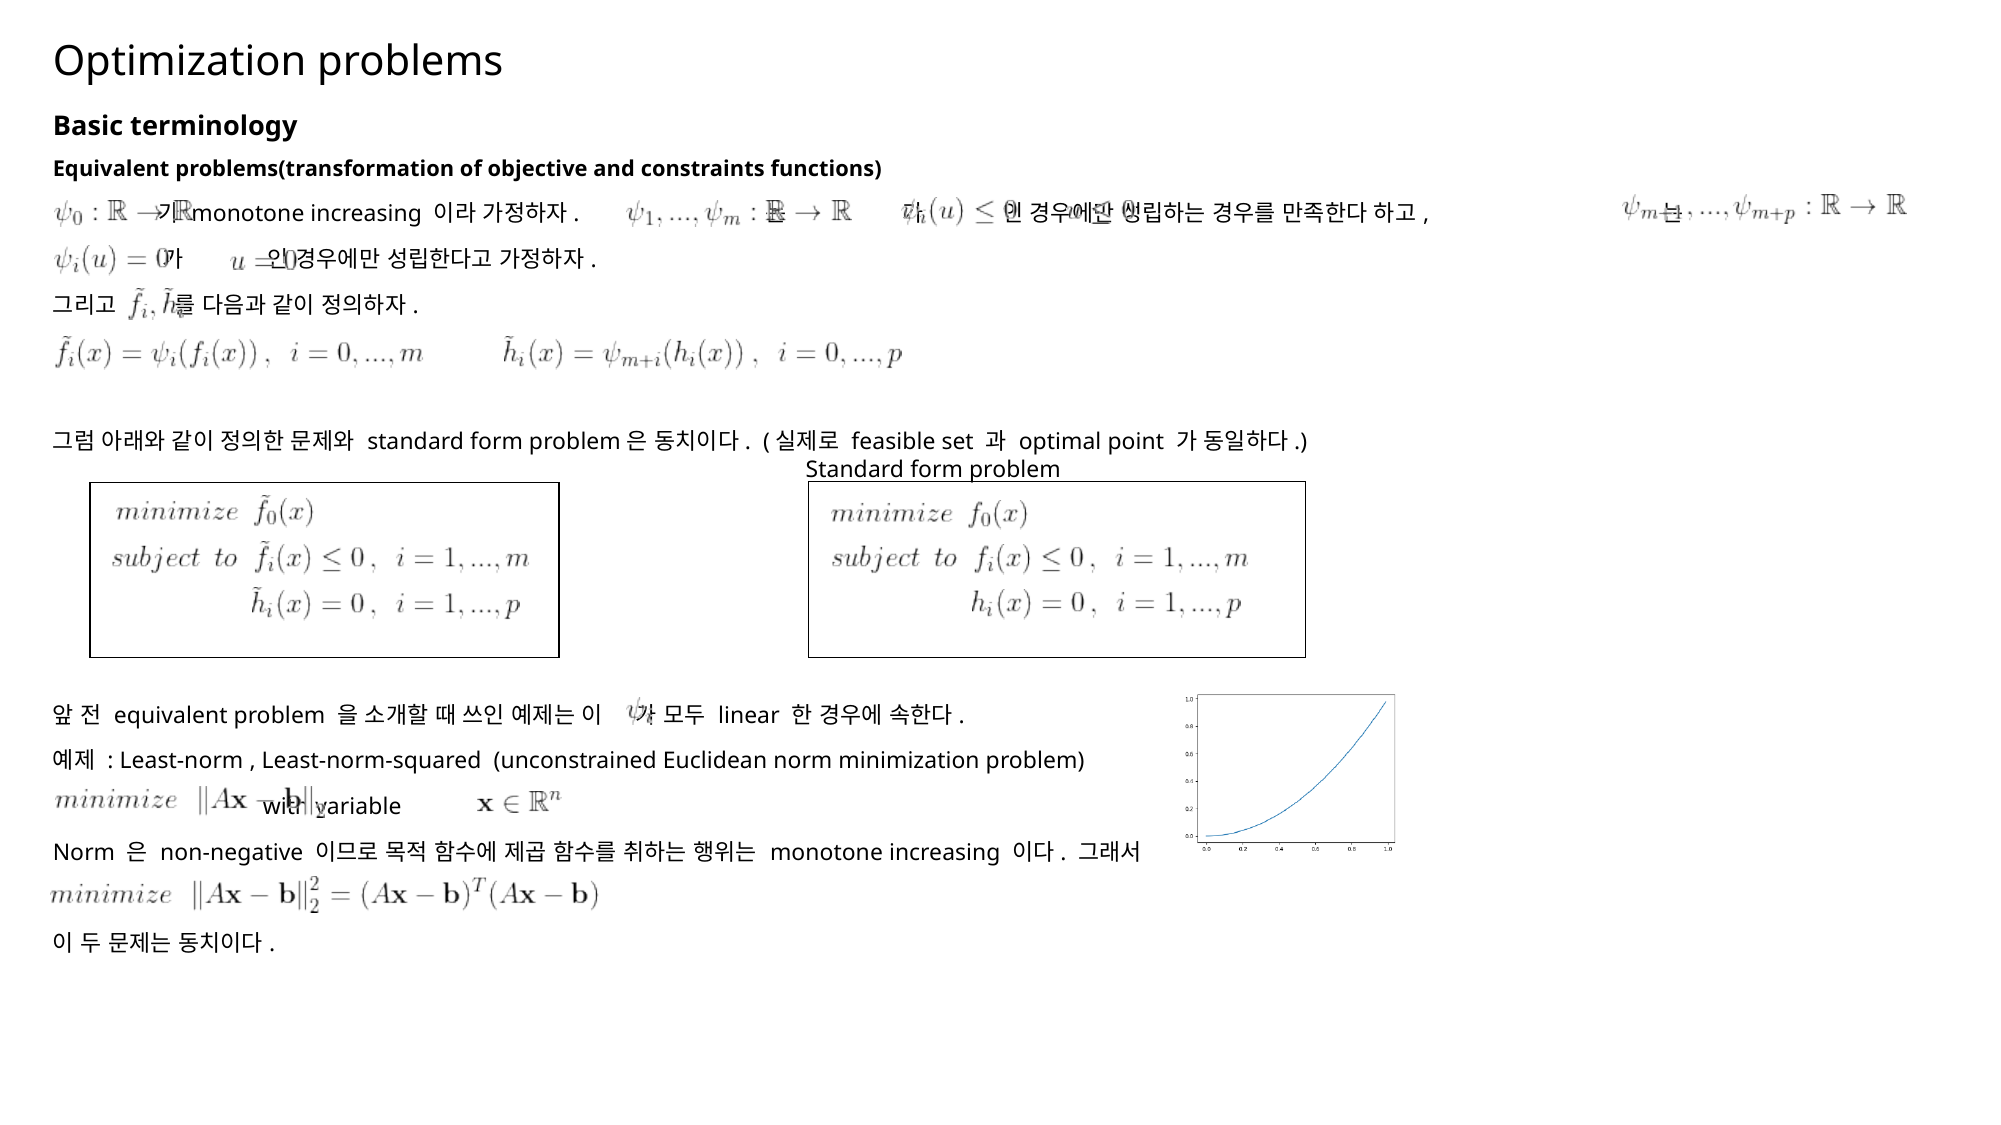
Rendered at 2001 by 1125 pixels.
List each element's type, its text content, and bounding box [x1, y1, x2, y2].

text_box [37, 194, 1957, 978]
text_box Basic terminology [37, 104, 330, 149]
text_box Equivalent problems(transformation of objective and constraints functions) [37, 149, 933, 194]
list Optimization problems [37, 32, 531, 105]
